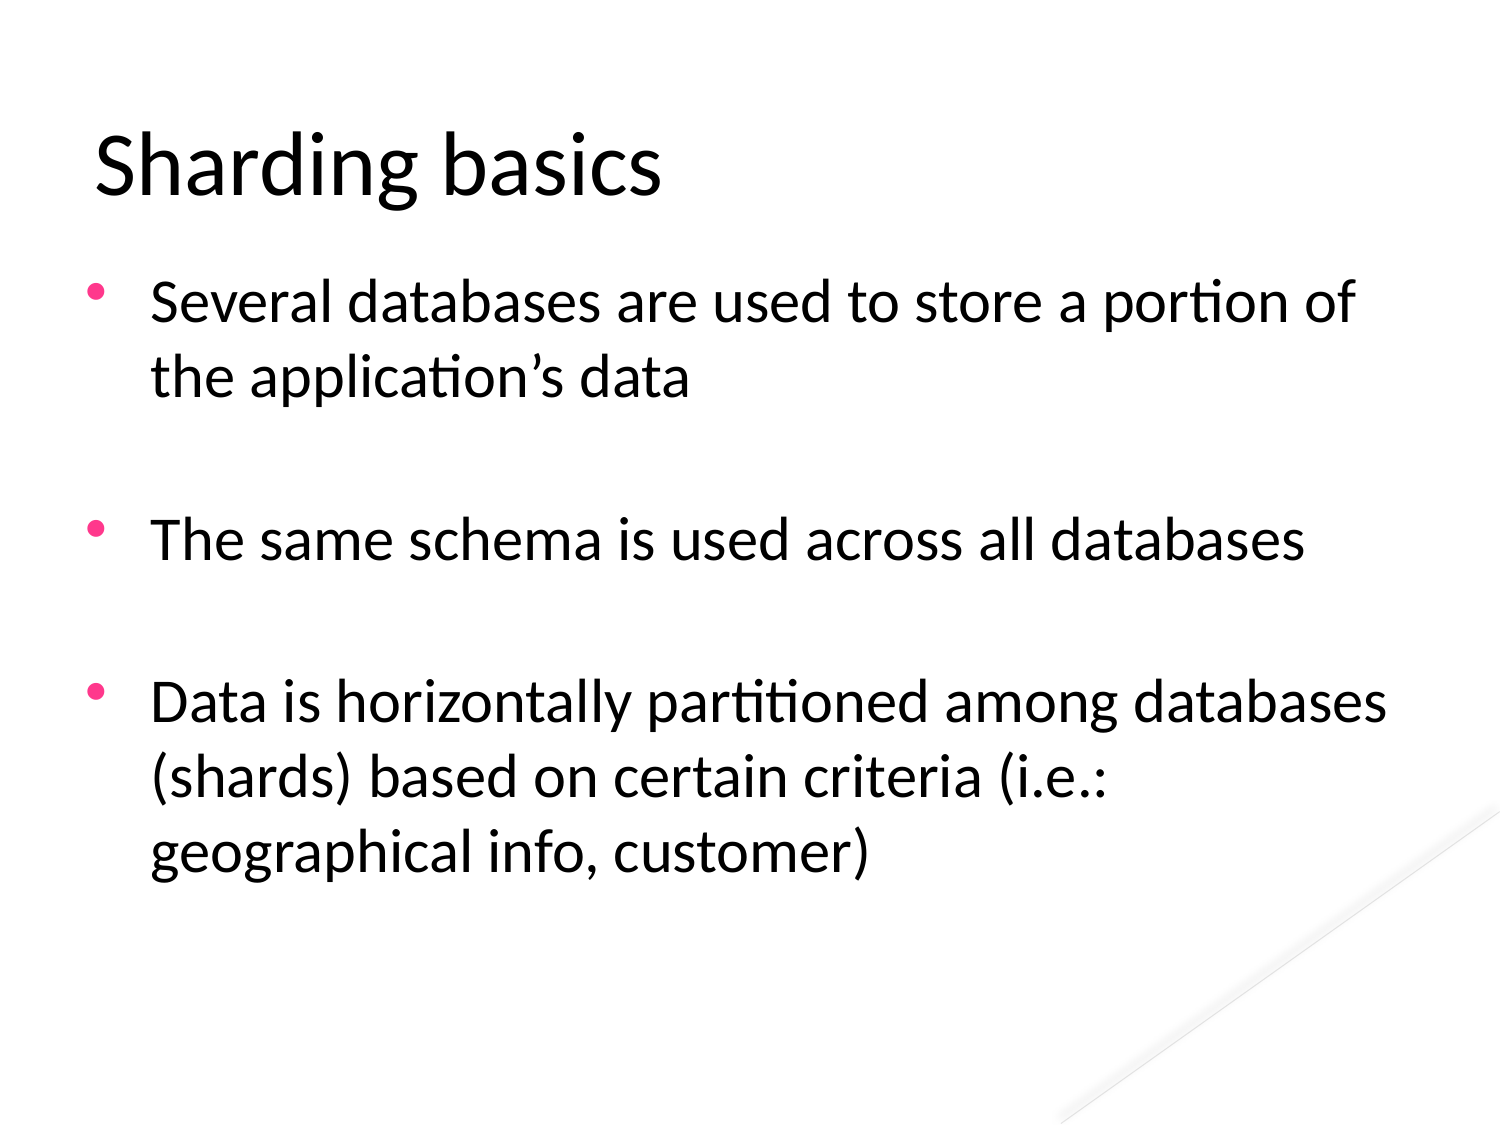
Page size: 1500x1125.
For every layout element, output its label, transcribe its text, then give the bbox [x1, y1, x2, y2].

list Several databases are used to store a portion of the application’s data The same schema is used across all databases Data is horizontally partitioned among databases (shards) based on certain criteria (i.e.: geographical info, customer) [62, 252, 1438, 1059]
title Sharding basics [0, 43, 1500, 274]
